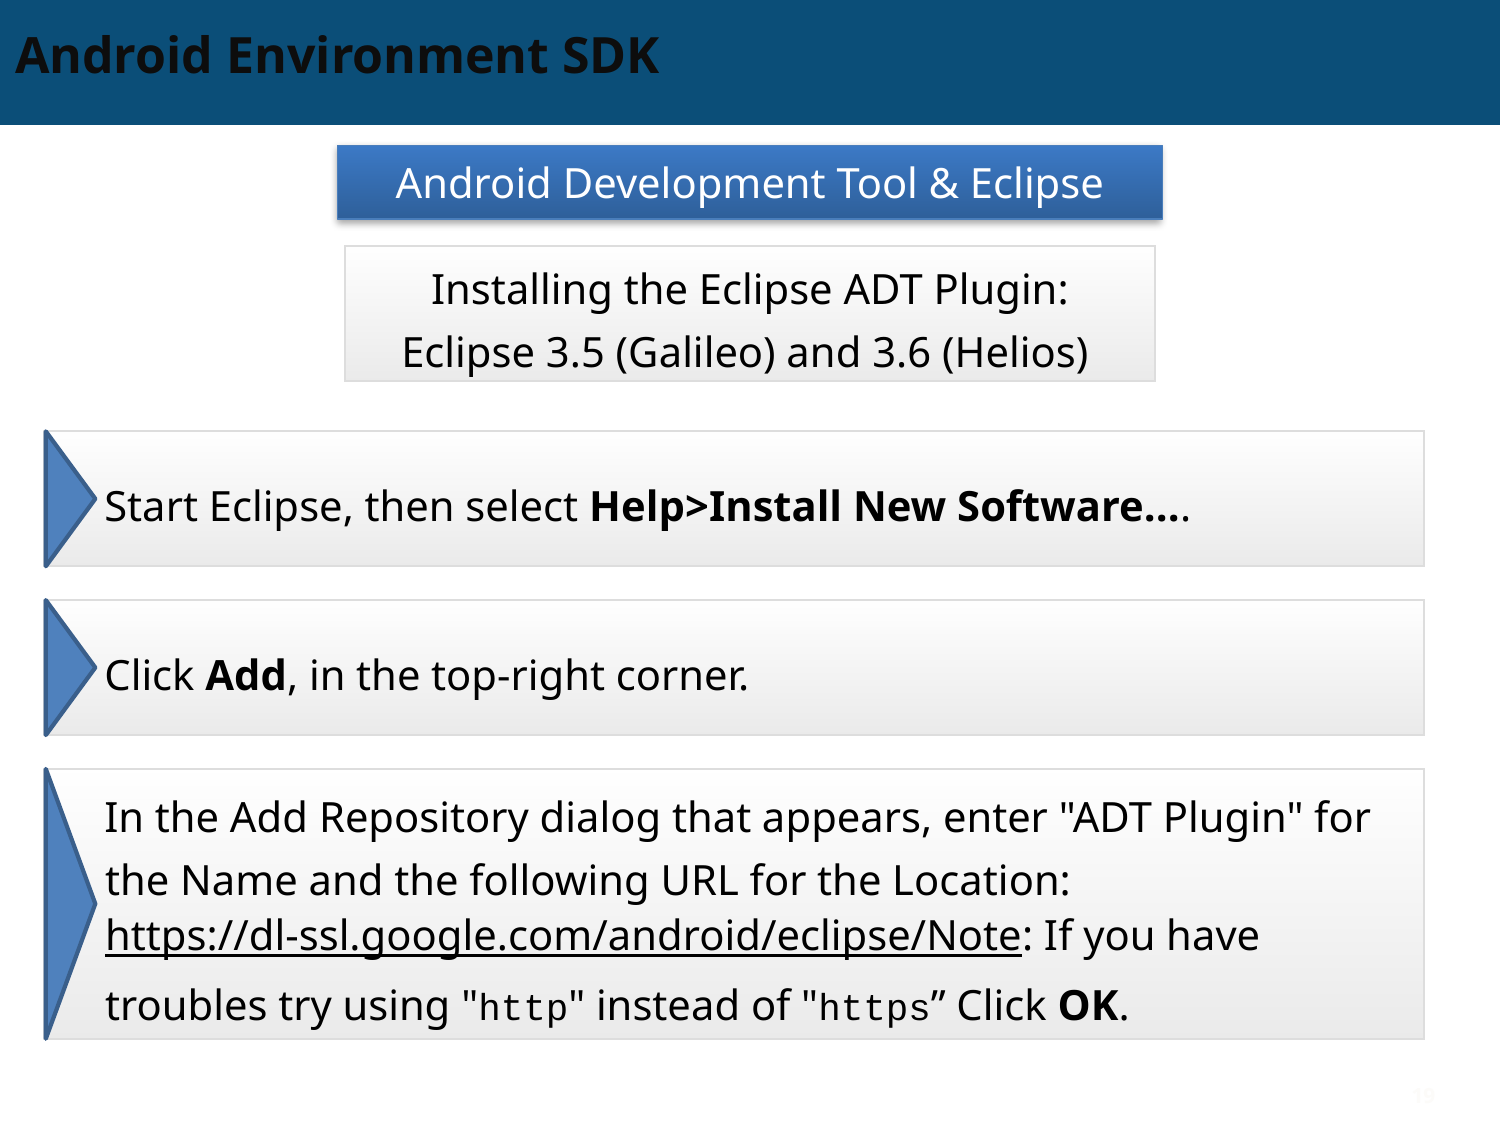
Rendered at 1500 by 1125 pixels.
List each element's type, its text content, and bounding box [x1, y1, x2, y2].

text_box Installing the Eclipse ADT Plugin: Eclipse 3.5 (Galileo) and 3.6 (Helios) [344, 245, 1155, 381]
title Android Environment SDK [0, 21, 1351, 86]
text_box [44, 599, 1425, 736]
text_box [44, 430, 1425, 567]
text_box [44, 768, 1425, 1039]
text_box Android Development Tool & Eclipse [337, 145, 1163, 220]
